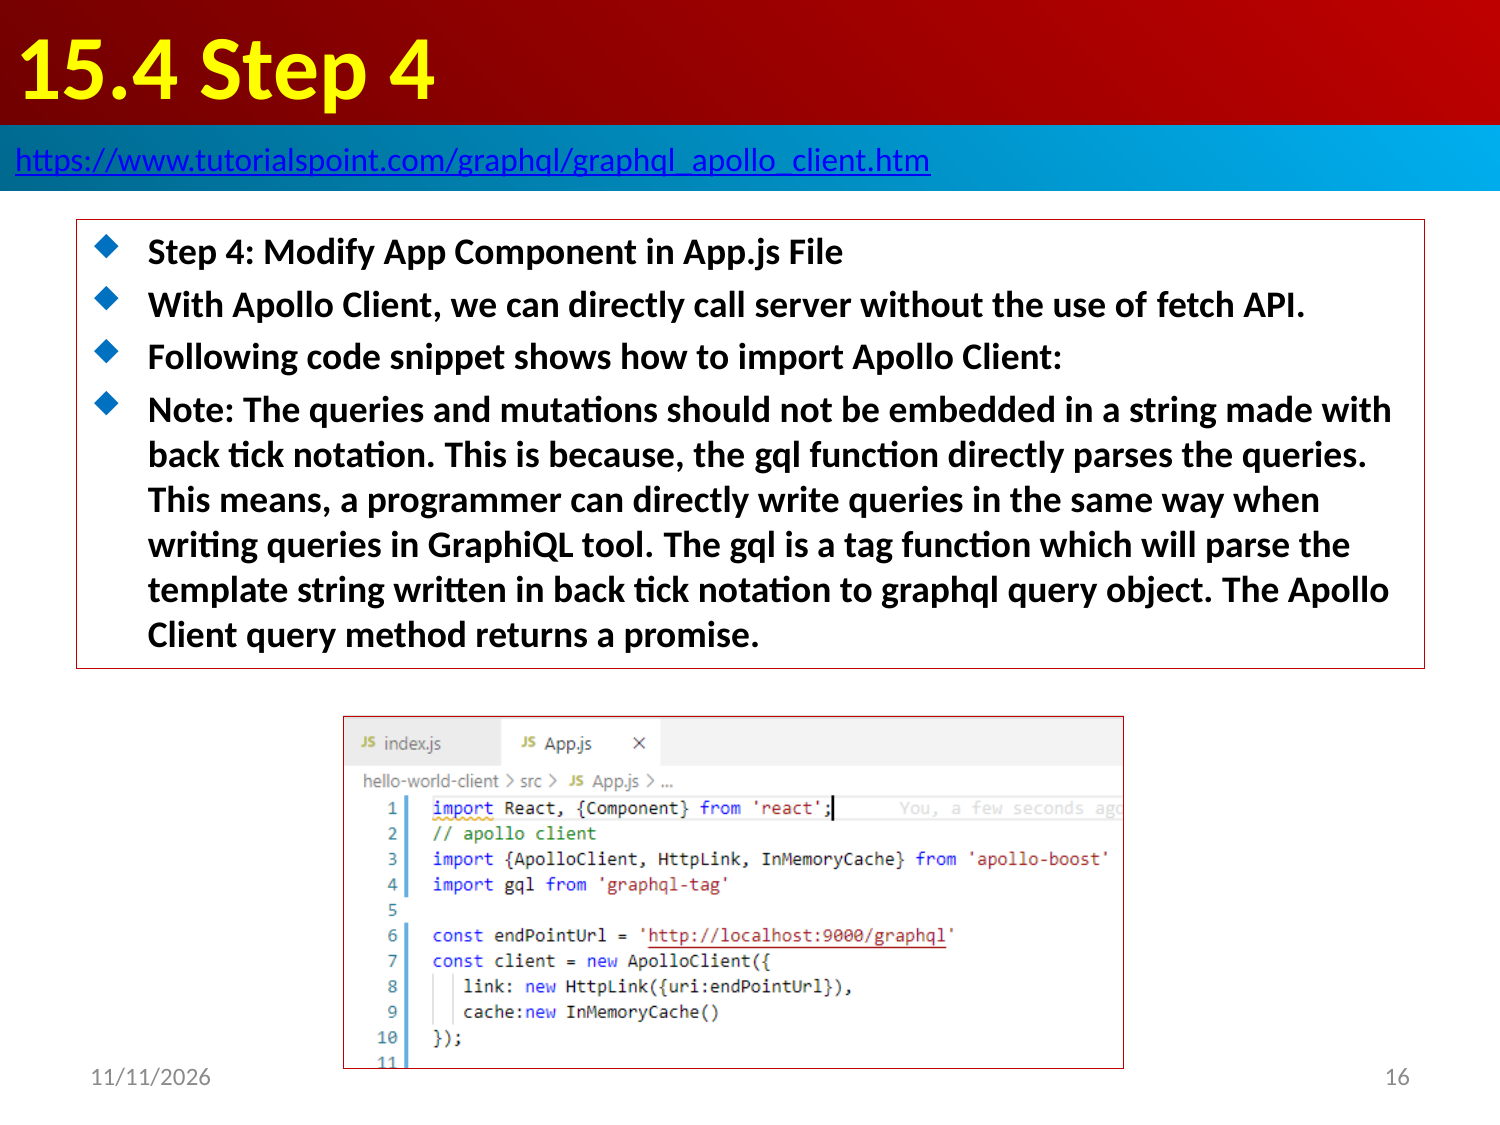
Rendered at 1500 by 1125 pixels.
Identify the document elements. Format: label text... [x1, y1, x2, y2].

title 15.4 Step 4 [0, 0, 1500, 125]
text_box https://www.tutorialspoint.com/graphql/graphql_apollo_client.htm [0, 125, 1500, 191]
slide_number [75, 1042, 425, 1109]
subtitle Step 4: Modify App Component in App.js File With Apollo Client, we can directly call server without the use of fetch API. Following code snippet shows how to import Apollo Client: Note: The queries and mutations should not be embedded in a string made with back tick notation. This is because, the gql function directly parses the queries. This means, a programmer can directly write queries in the same way when writing queries in GraphiQL tool. The gql is a tag function which will parse the template string written in back tick notation to graphql query object. The Apollo Client query method returns a promise. [76, 219, 1425, 669]
picture [343, 715, 1125, 1069]
slide_number 16 [1074, 1042, 1425, 1109]
